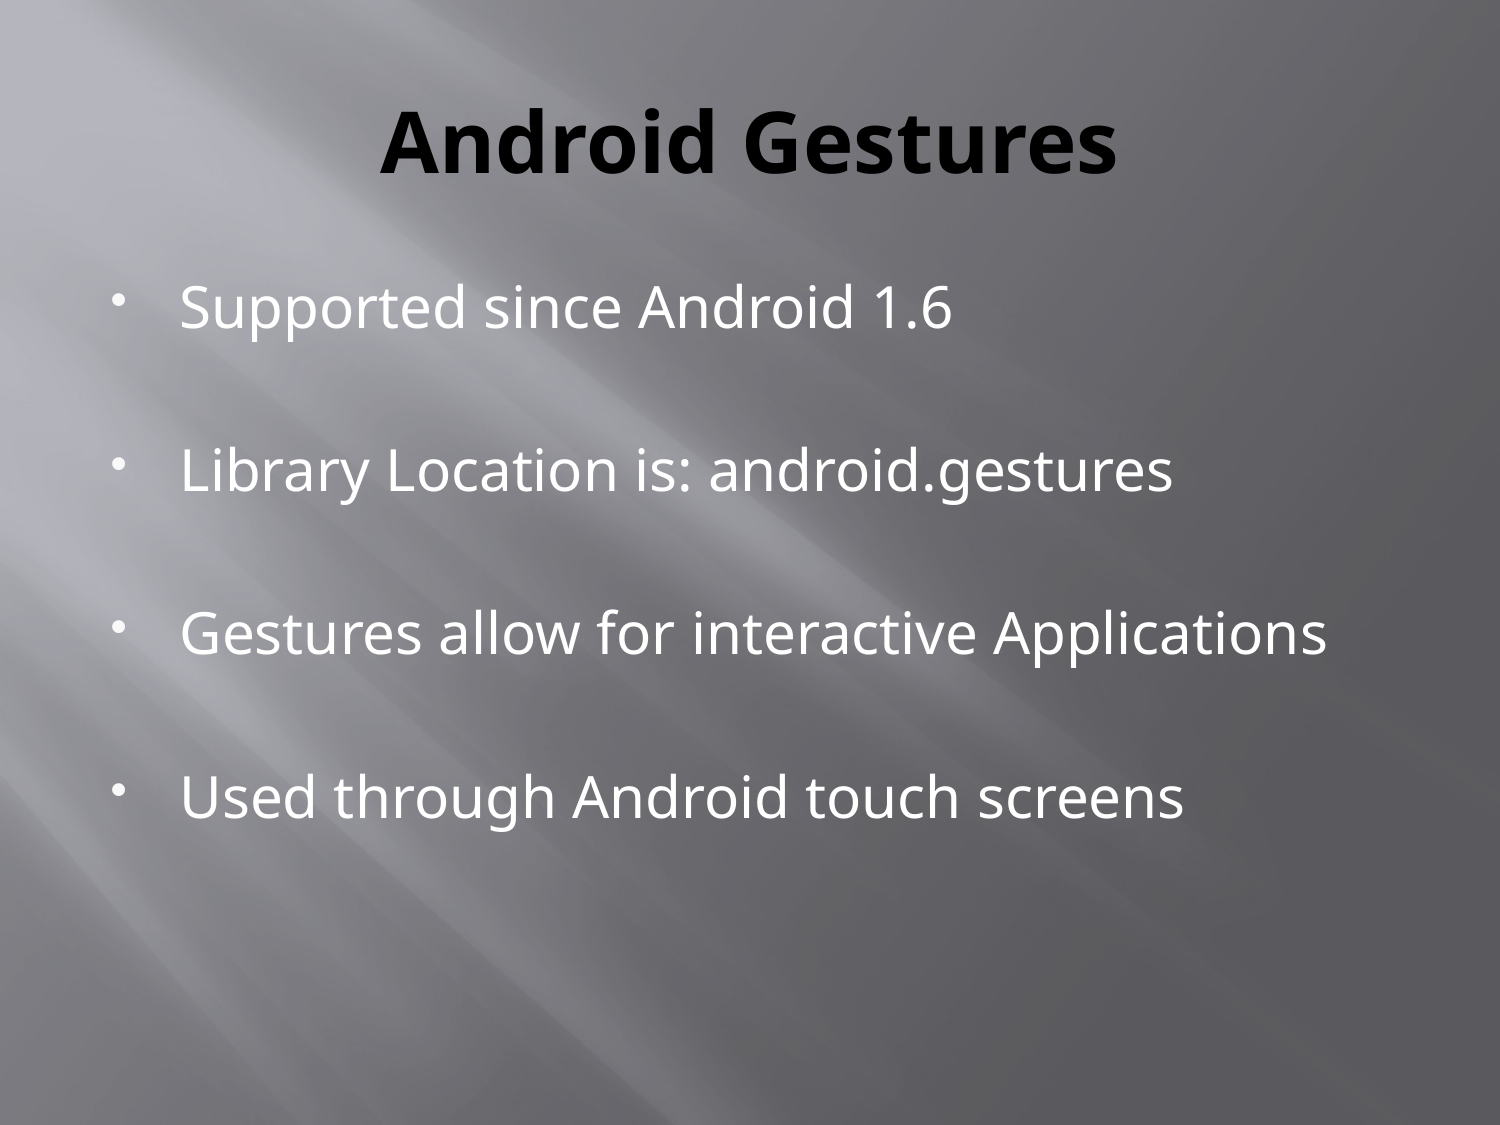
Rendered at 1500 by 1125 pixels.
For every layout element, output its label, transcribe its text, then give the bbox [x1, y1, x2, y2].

title Android Gestures [75, 45, 1425, 233]
list Supported since Android 1.6 Library Location is: android.gestures Gestures allow for interactive Applications Used through Android touch screens [75, 262, 1425, 1035]
